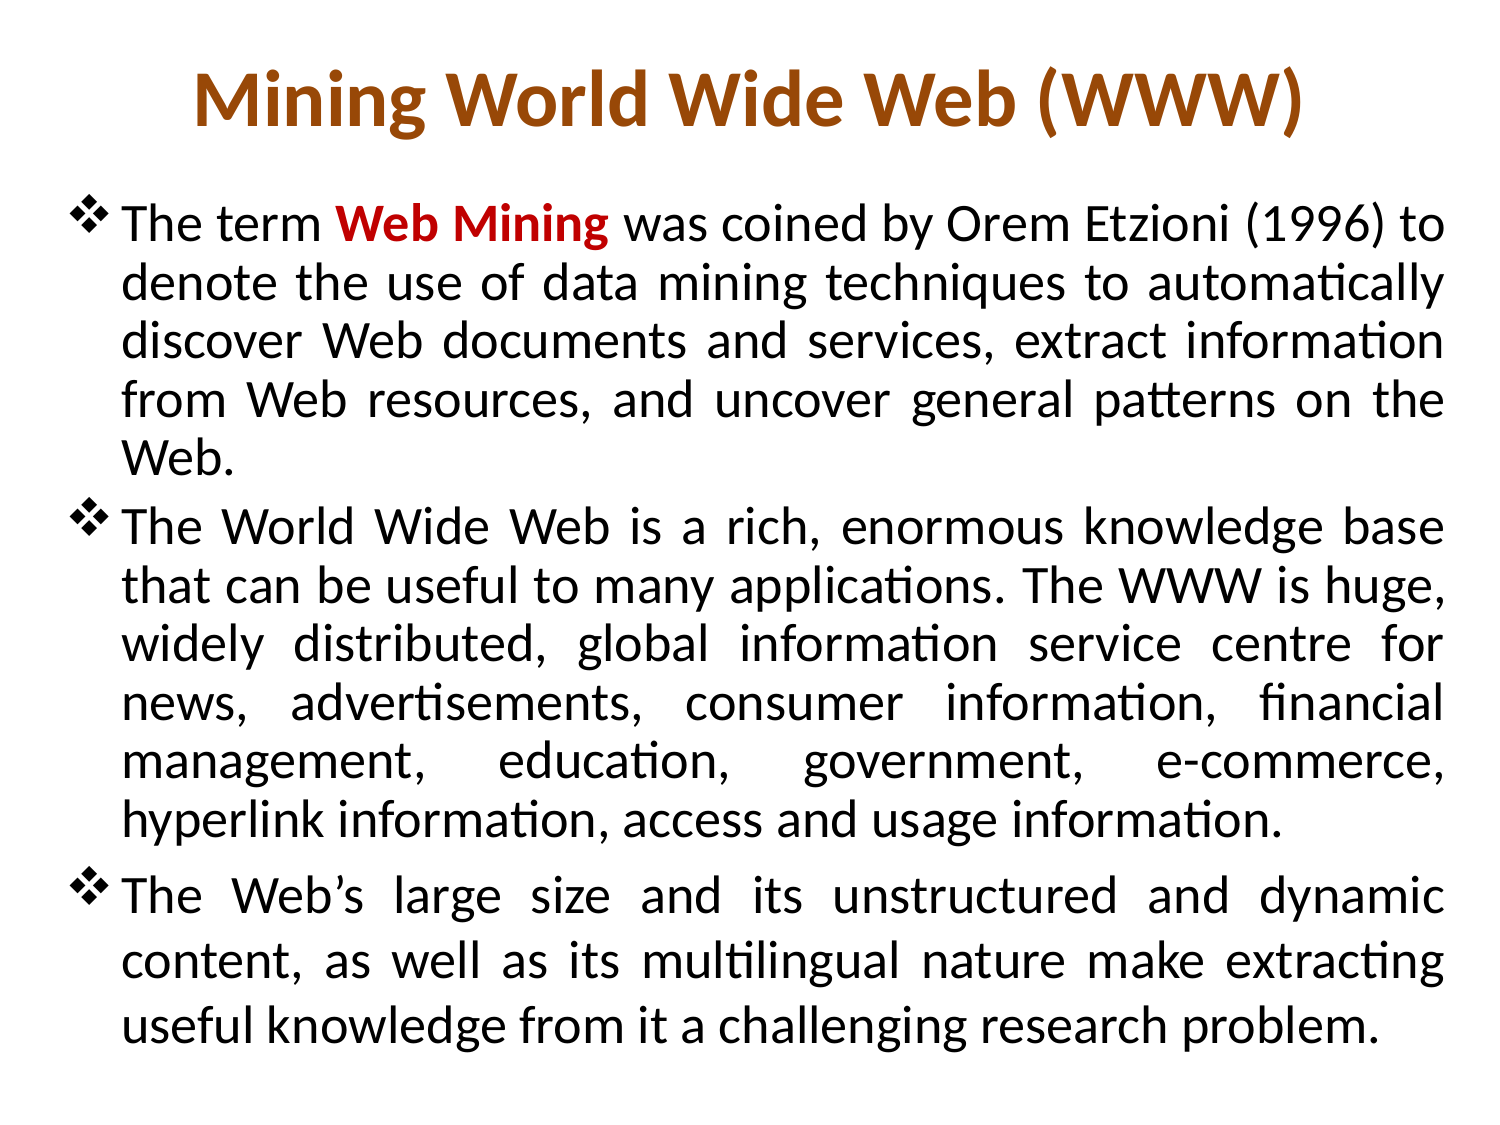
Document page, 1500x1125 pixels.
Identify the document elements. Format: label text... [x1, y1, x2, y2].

text_box The term Web Mining was coined by Orem Etzioni (1996) to denote the use of data mining techniques to automatically discover Web documents and services, extract information from Web resources, and uncover general patterns on the Web. The World Wide Web is a rich, enormous knowledge base that can be useful to many applications. The WWW is huge, widely distributed, global information service centre for news, advertisements, consumer information, financial management, education, government, e-commerce, hyperlink information, access and usage information. The Web’s large size and its unstructured and dynamic content, as well as its multilingual nature make extracting useful knowledge from it a challenging research problem. [49, 187, 1463, 1100]
title Mining World Wide Web (WWW) [75, 37, 1425, 150]
